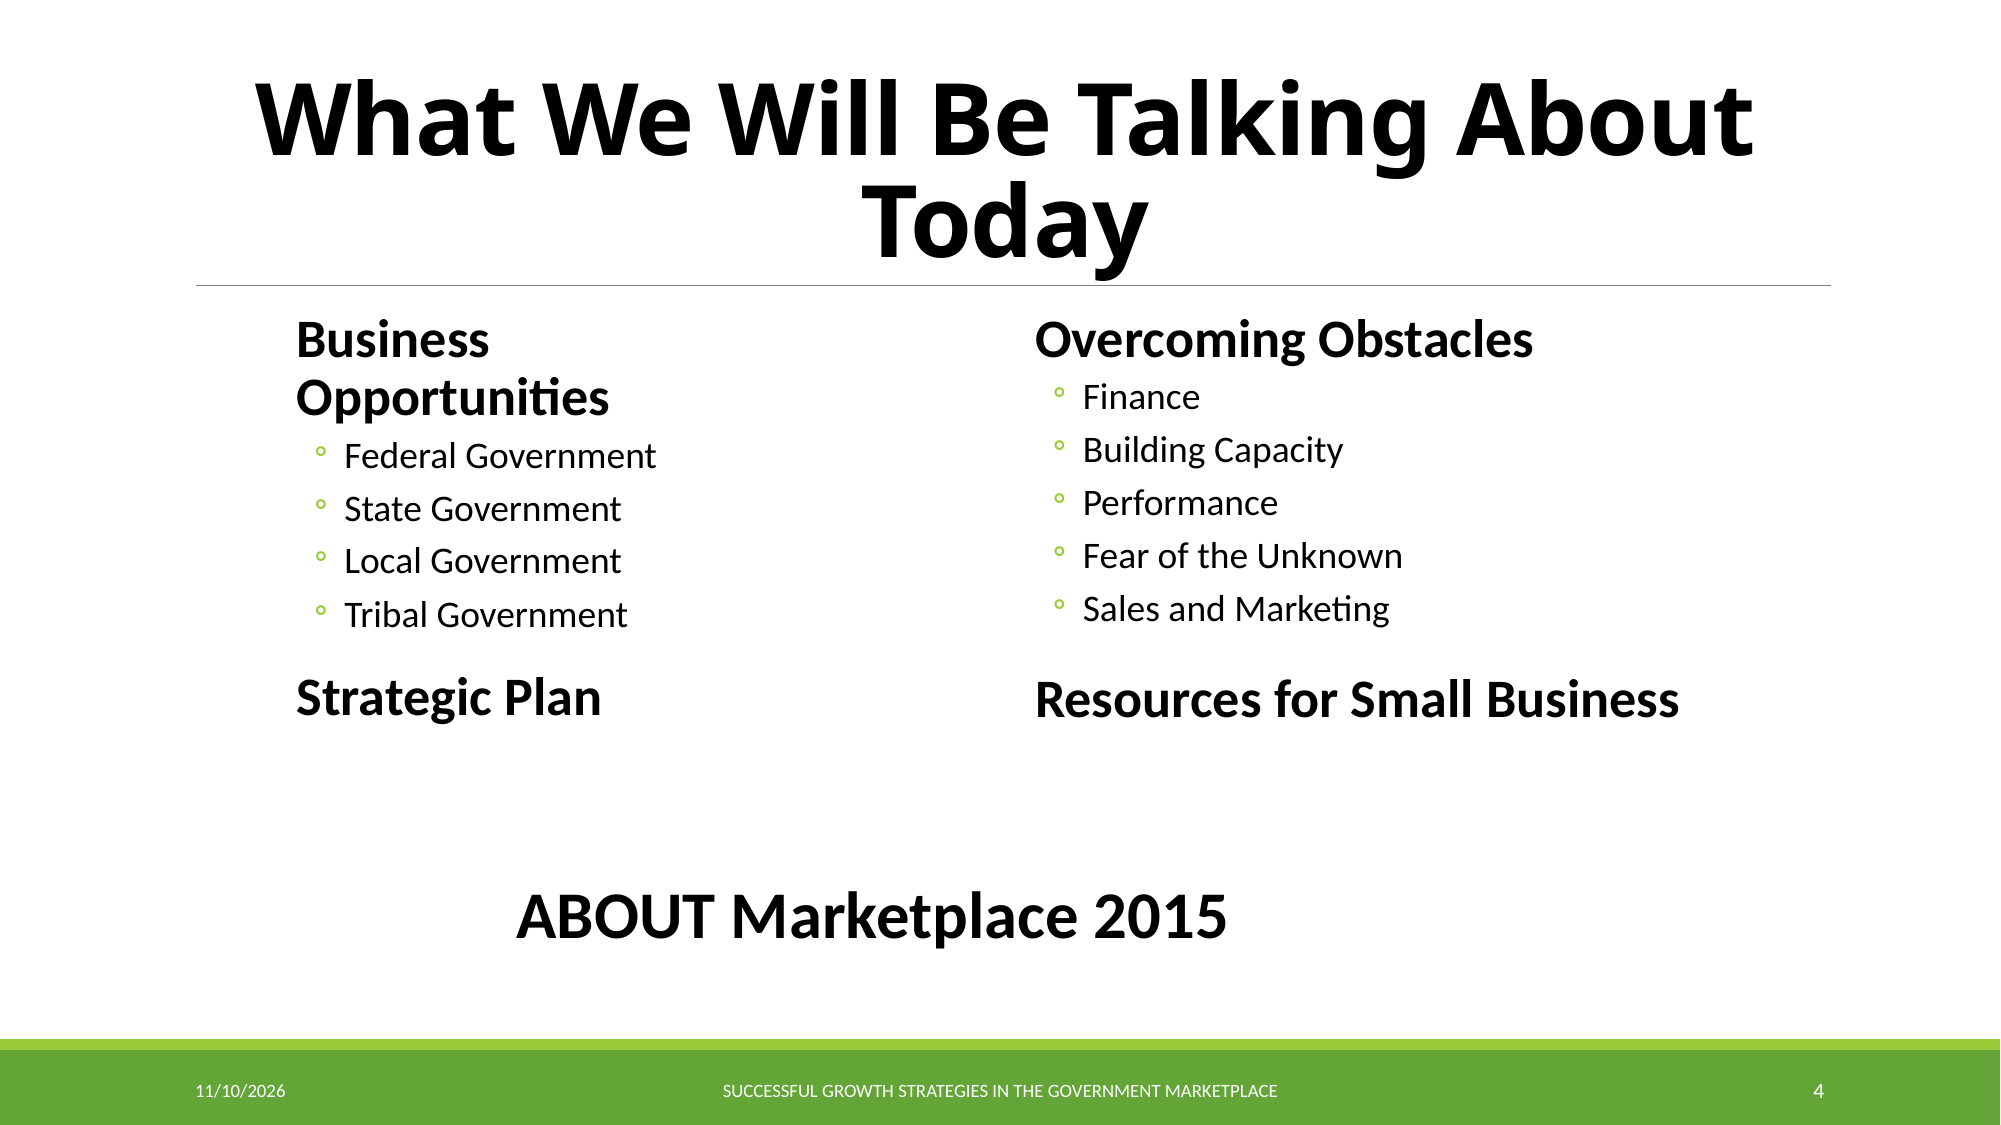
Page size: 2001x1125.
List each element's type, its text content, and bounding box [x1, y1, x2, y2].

text_box ABOUT Marketplace 2015 [501, 864, 1281, 959]
footer Successful Growth Strategies in the Government Marketplace [604, 1059, 1396, 1120]
list Overcoming Obstacles Finance Building Capacity Performance Fear of the Unknown Sales and Marketing Resources for Small Business [1020, 302, 1830, 765]
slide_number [180, 1059, 586, 1120]
title What We Will Be Talking About Today [180, 47, 1830, 285]
slide_number 4 [1624, 1059, 1840, 1120]
list Business Opportunities Federal Government State Government Local Government Tribal Government Strategic Plan [281, 302, 1020, 765]
